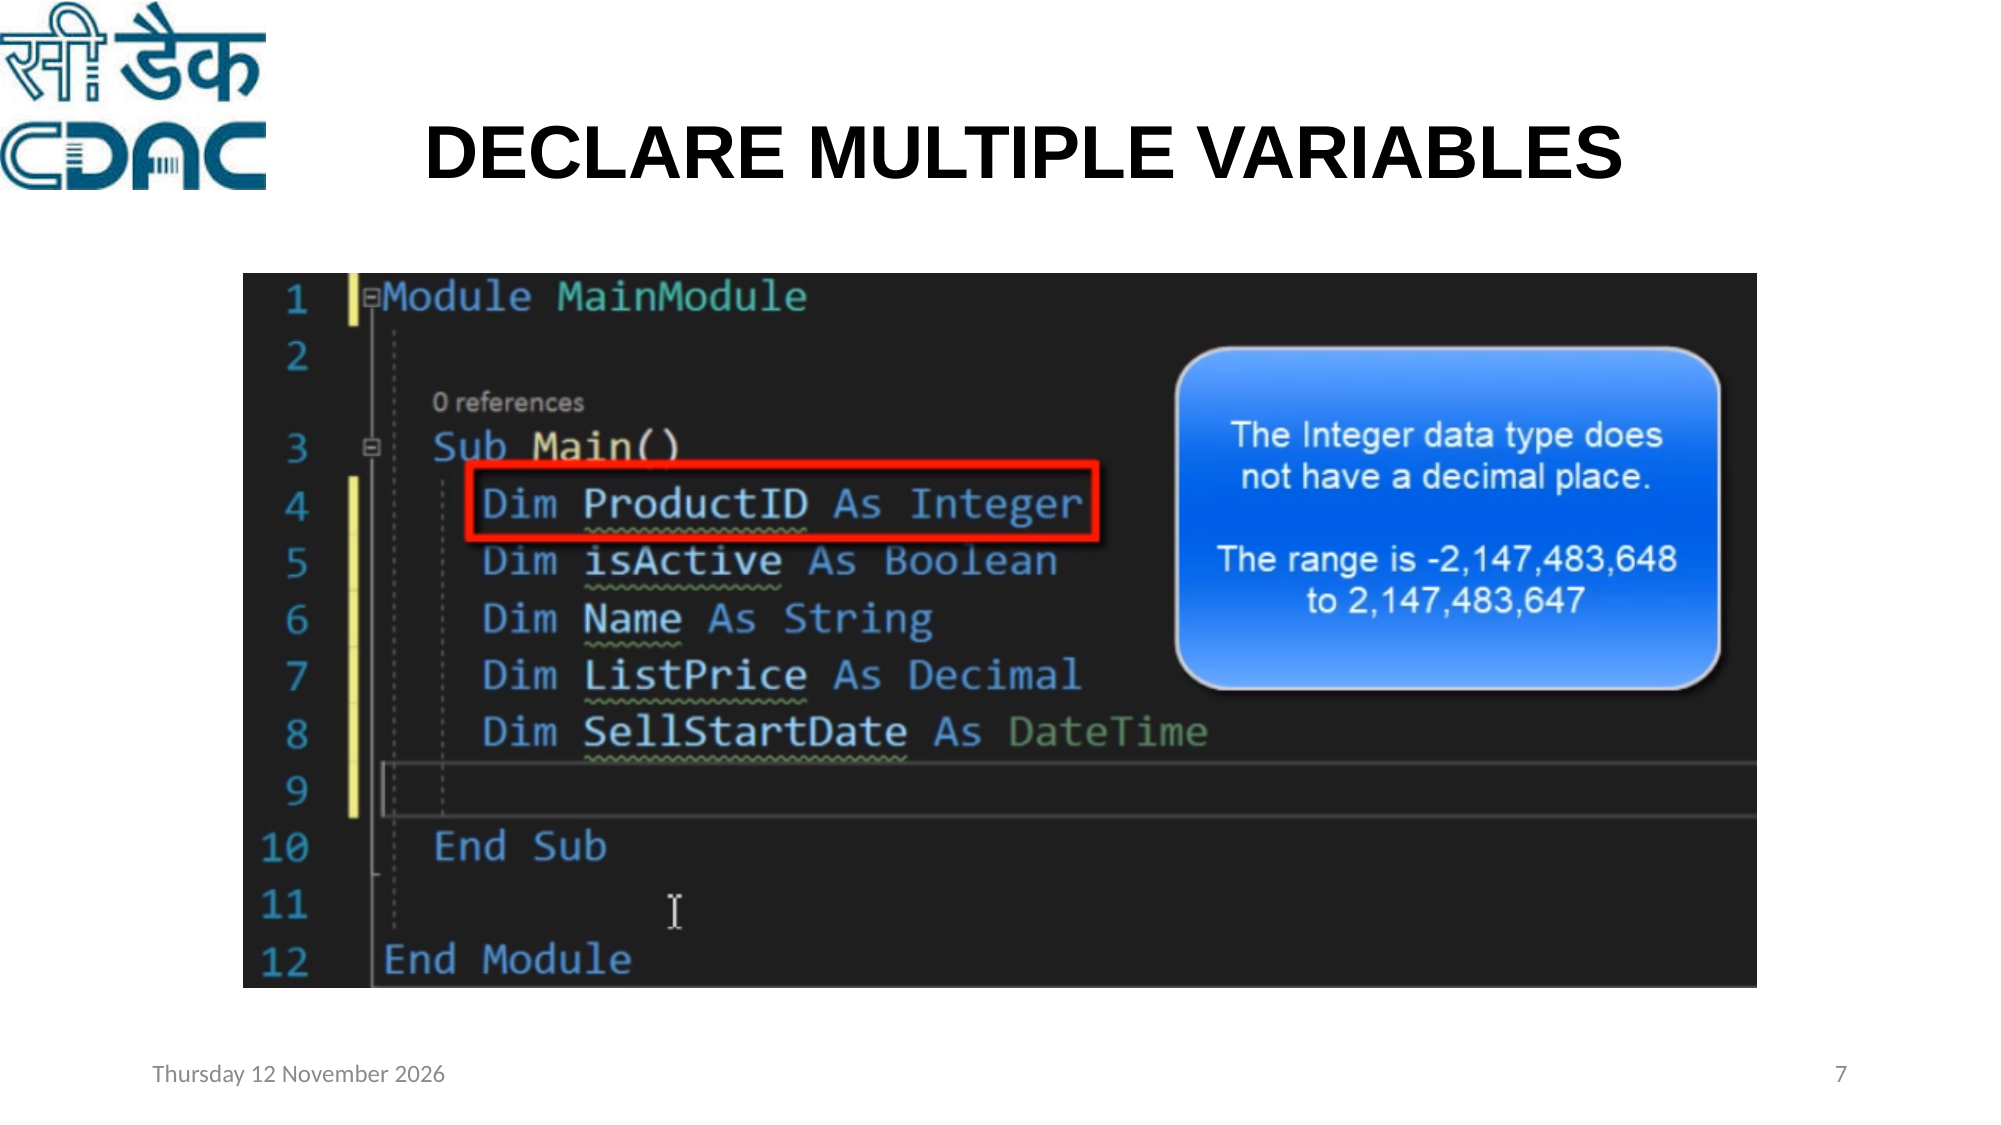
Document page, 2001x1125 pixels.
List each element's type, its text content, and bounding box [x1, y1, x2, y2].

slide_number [137, 1042, 588, 1103]
picture [0, 1, 266, 190]
slide_number 7 [1412, 1042, 1863, 1103]
picture [243, 273, 1757, 988]
title DECLARE MULTIPLE VARIABLES [350, 51, 1700, 257]
